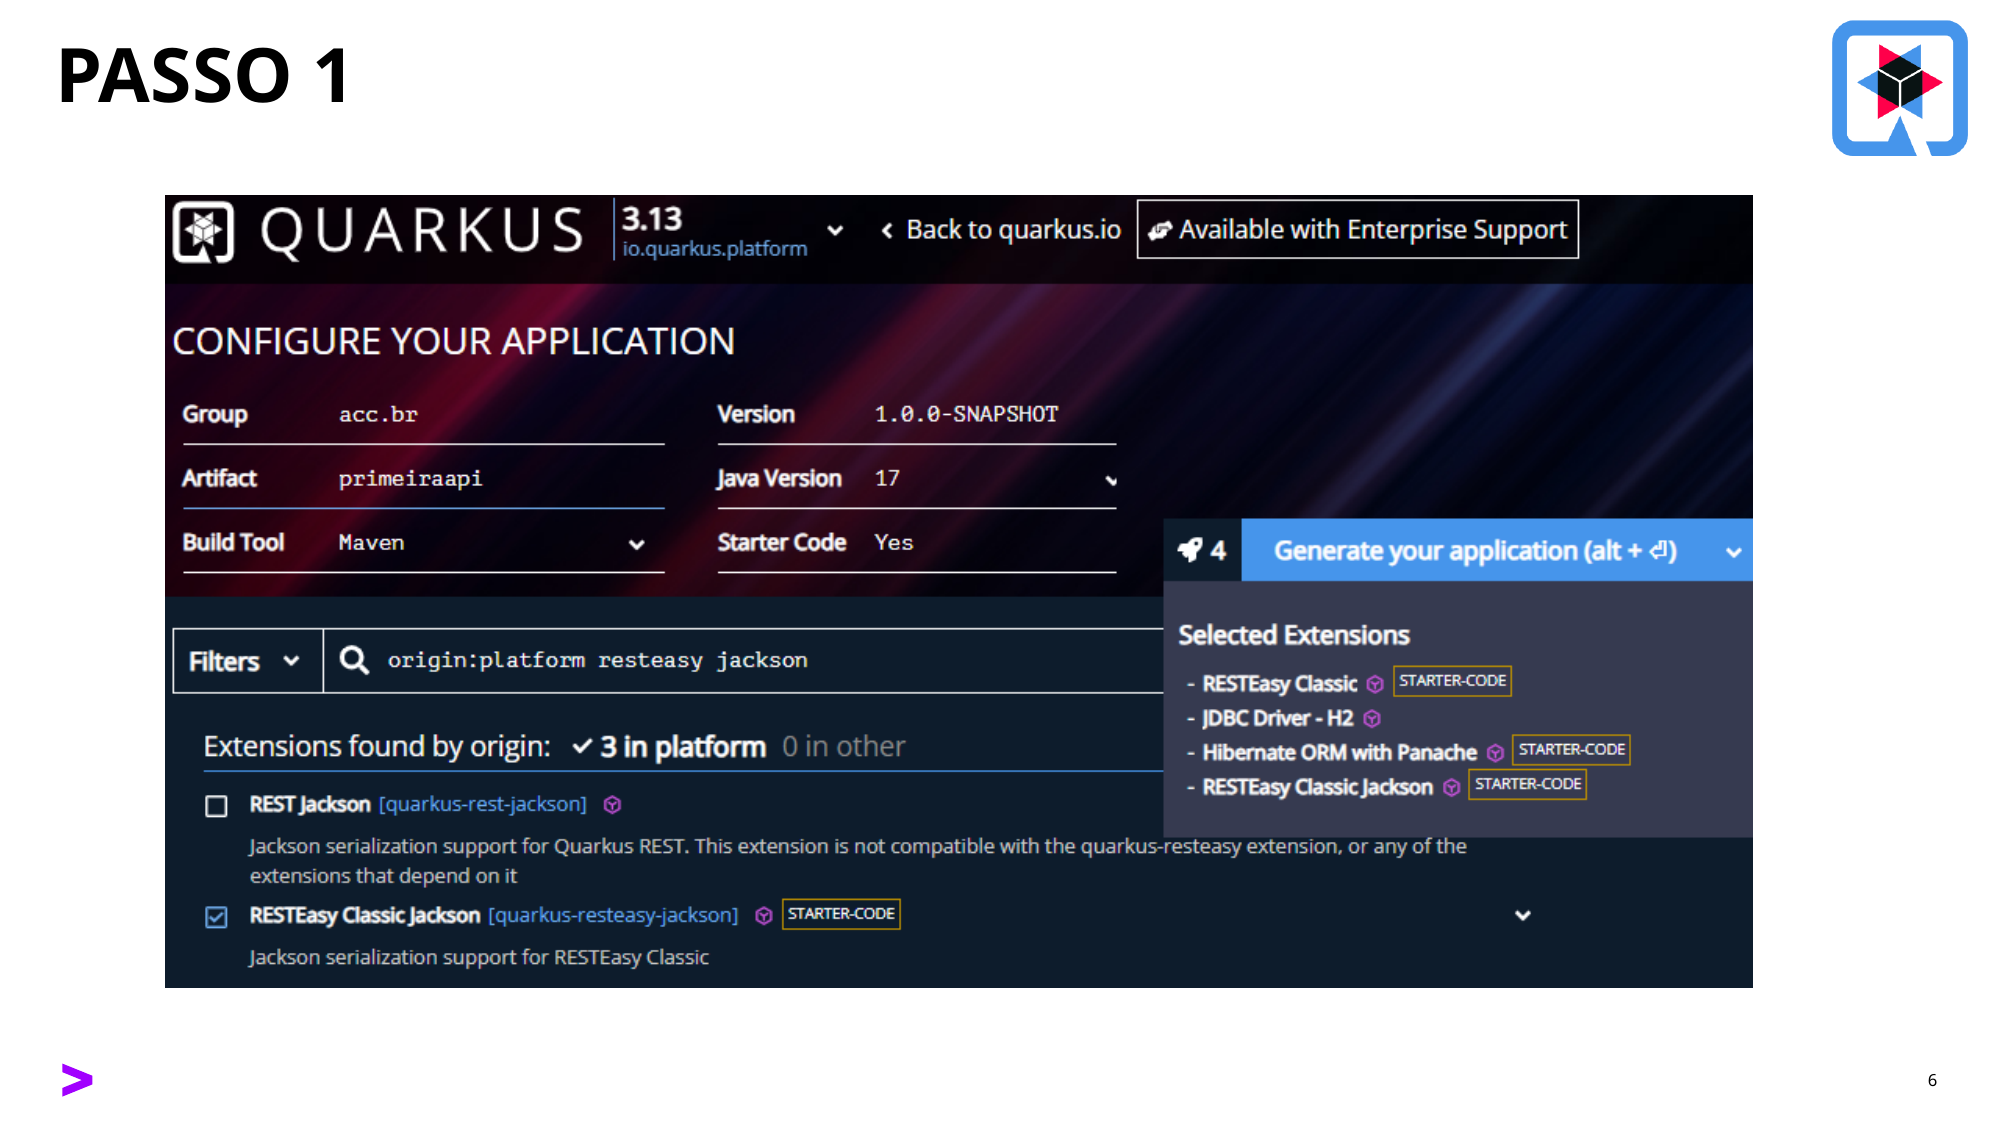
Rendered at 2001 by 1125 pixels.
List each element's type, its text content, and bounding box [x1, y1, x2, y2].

slide_number 6 [1883, 1064, 1938, 1098]
picture [1813, 6, 1990, 172]
title PASSO 1 [55, 45, 1931, 177]
picture [165, 195, 1753, 988]
